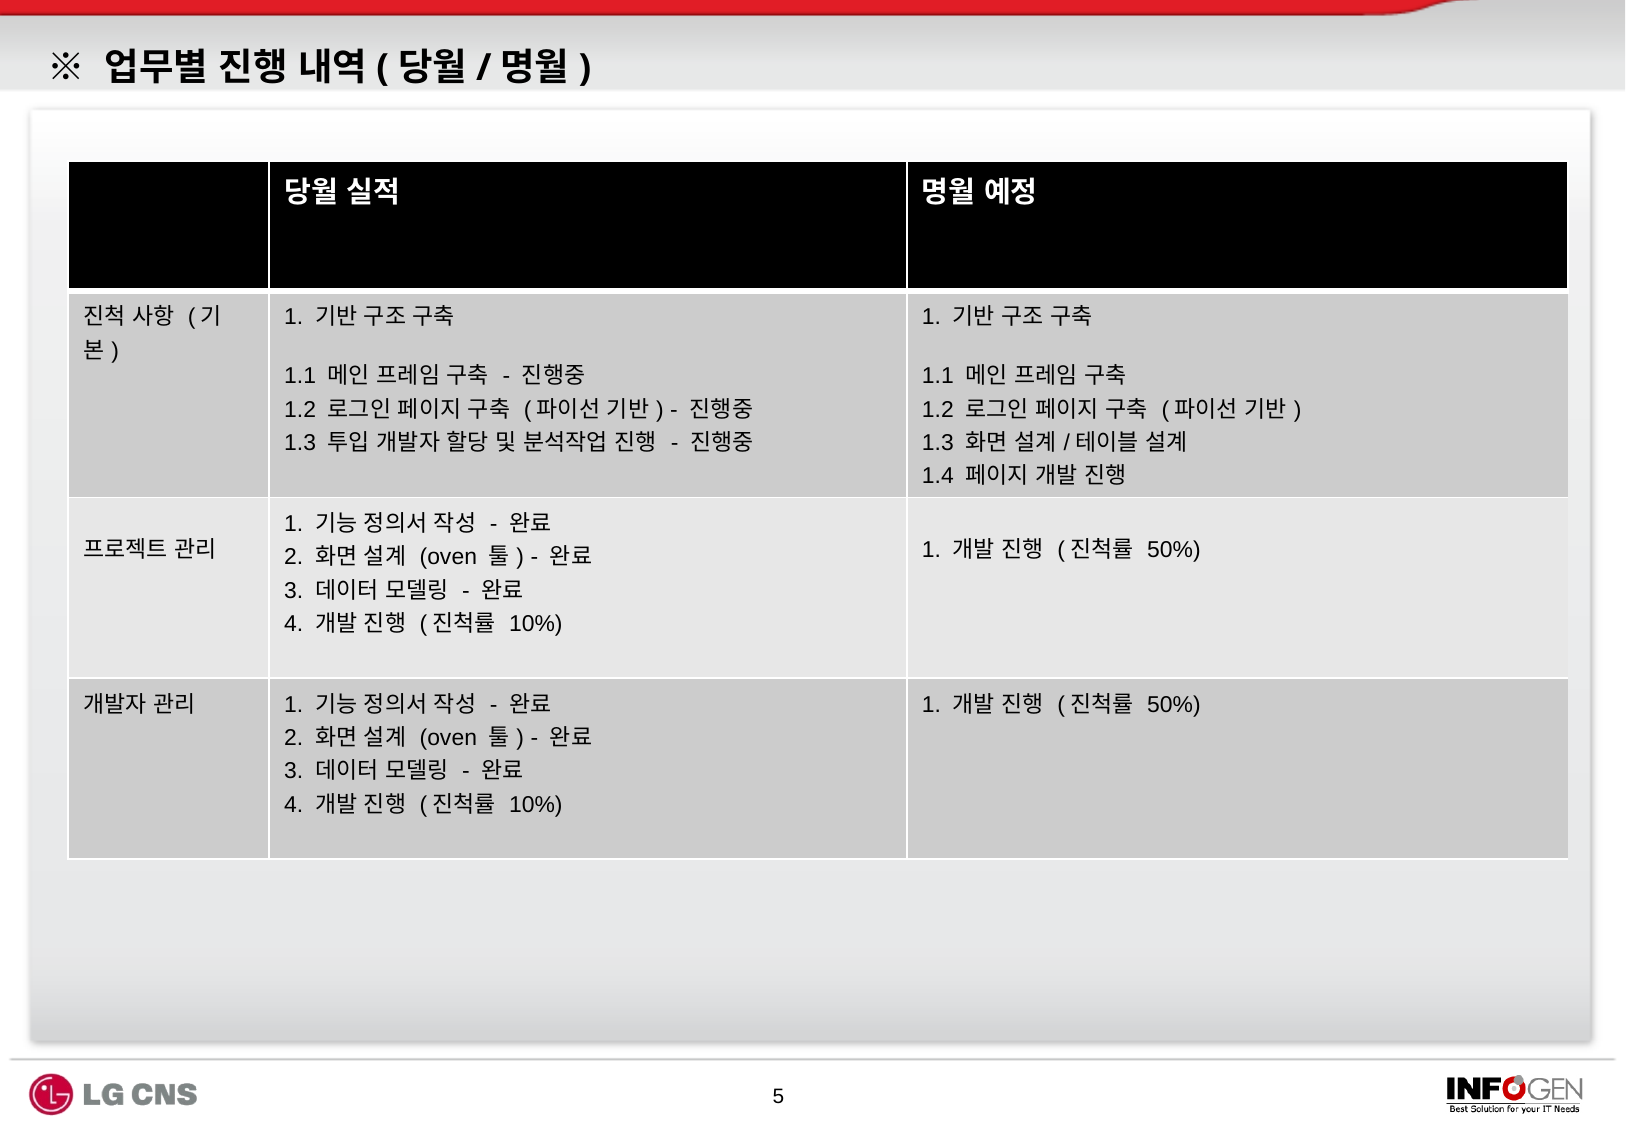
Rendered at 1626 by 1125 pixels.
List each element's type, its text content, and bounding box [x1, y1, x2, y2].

table_cell 1. 기반 구조 구축 1.1 메인 프레임 구축 1.2 로그인 페이지 구축 (파이선 기반) 1.3 화면 설계/테이블 설계 1.4 페이지 개발 진행 [908, 294, 1568, 497]
table_cell 개발자 관리 [69, 679, 268, 858]
title ※ 업무별 진행 내역(당월/명월) [32, 18, 1496, 112]
picture [0, 0, 1626, 1125]
table_cell 프로젝트 관리 [69, 498, 268, 677]
table_header 당월 실적 [270, 162, 906, 288]
table_cell 진척 사항 (기본) [69, 294, 268, 497]
table_cell 1. 기반 구조 구축 1.1 메인 프레임 구축 - 진행중 1.2 로그인 페이지 구축 (파이선 기반) - 진행중 1.3 투입 개발자 할당 및 분석작업 진행 - 진행중 [270, 294, 906, 497]
table_cell 1. 기능 정의서 작성 - 완료 2. 화면 설계 (oven 툴) - 완료 3. 데이터 모델링 - 완료 4. 개발 진행 (진척률 10%) [270, 498, 906, 677]
table_cell 1. 기능 정의서 작성 - 완료 2. 화면 설계 (oven 툴) - 완료 3. 데이터 모델링 - 완료 4. 개발 진행 (진척률 10%) [270, 679, 906, 858]
table_cell 1. 개발 진행 (진척률 50%) [908, 679, 1568, 858]
table_header [69, 162, 268, 288]
table_cell 1. 개발 진행 (진척률 50%) [908, 498, 1568, 677]
table_header 명월 예정 [908, 162, 1567, 288]
